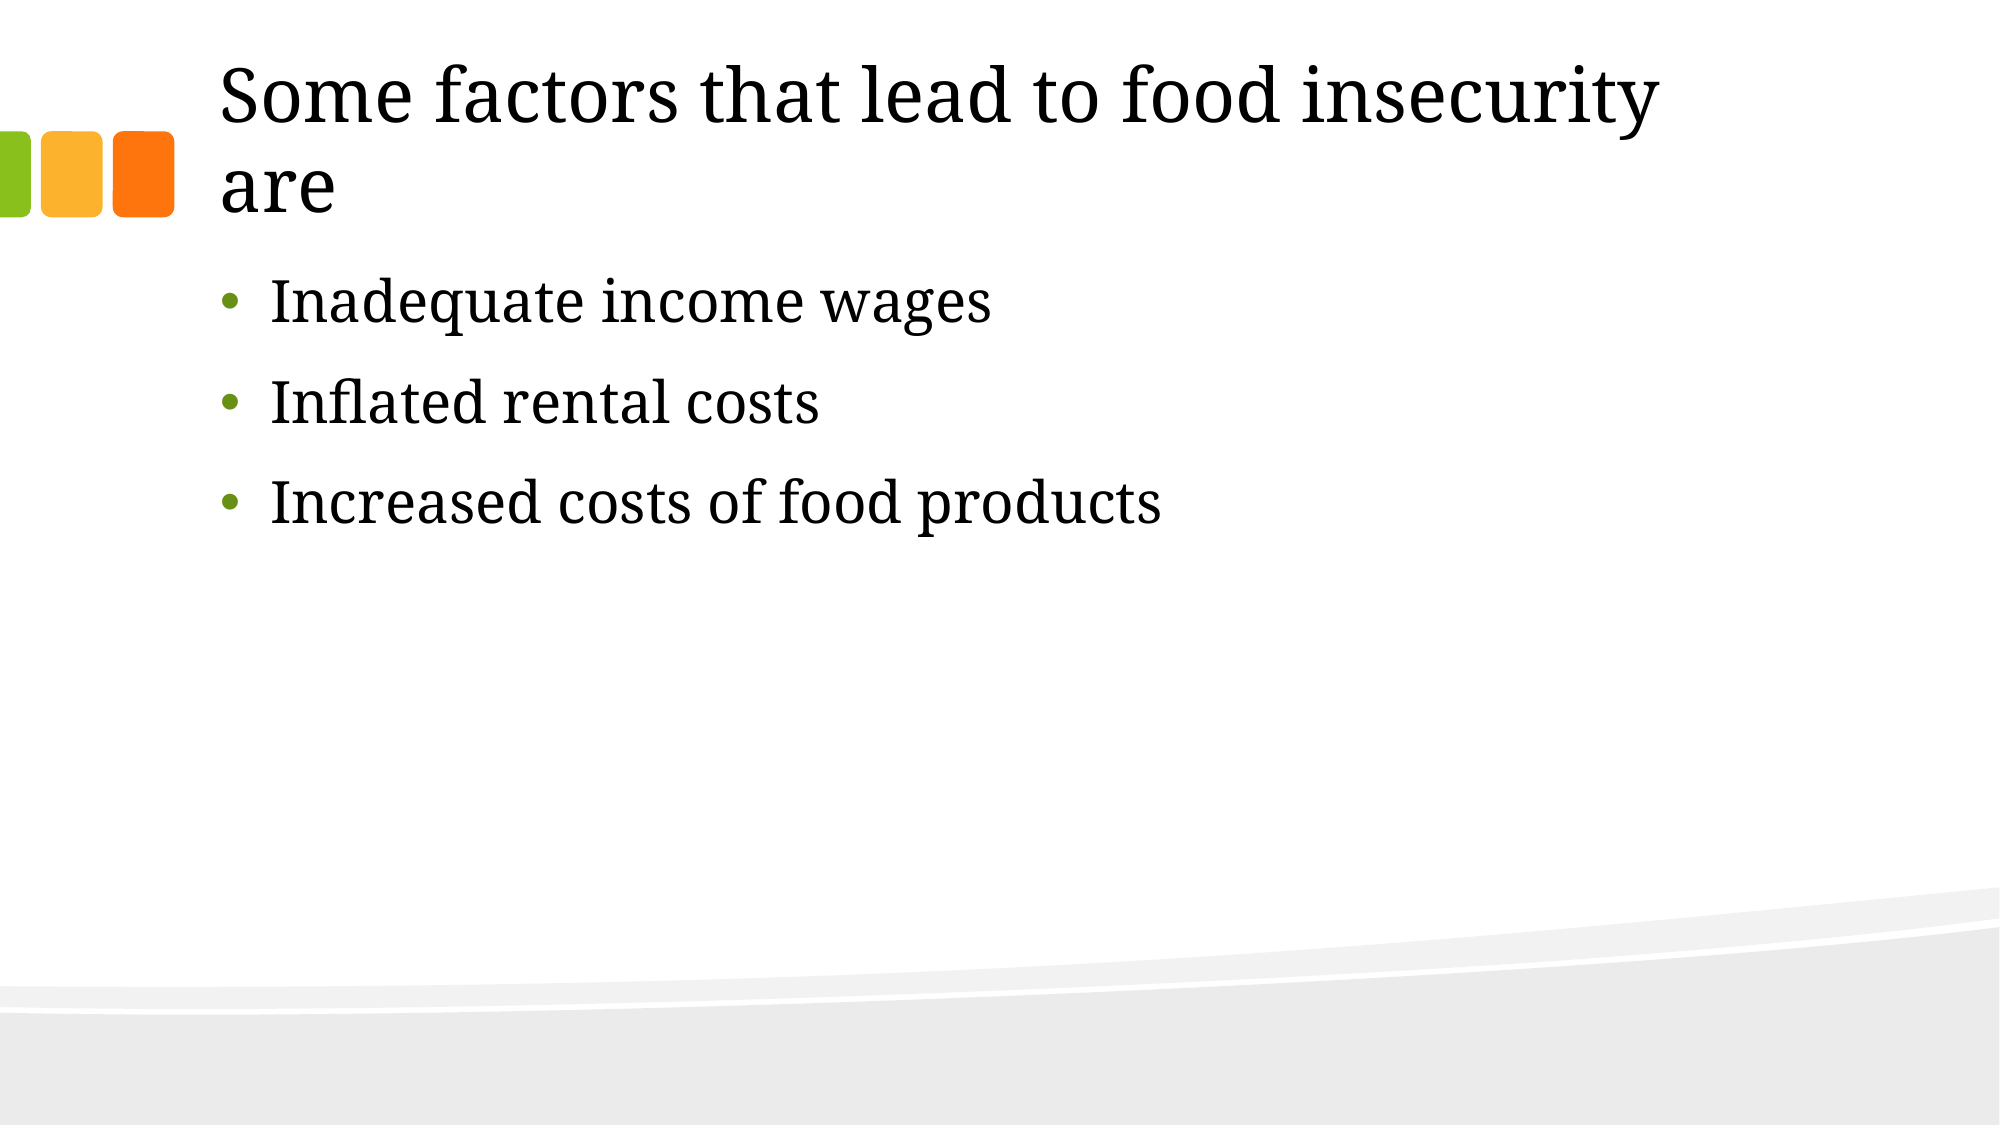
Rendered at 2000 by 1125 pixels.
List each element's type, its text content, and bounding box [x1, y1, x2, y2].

list Inadequate income wages Inflated rental costs Increased costs of food products [199, 262, 1800, 1013]
title Some factors that lead to food insecurity are [199, 24, 1800, 238]
